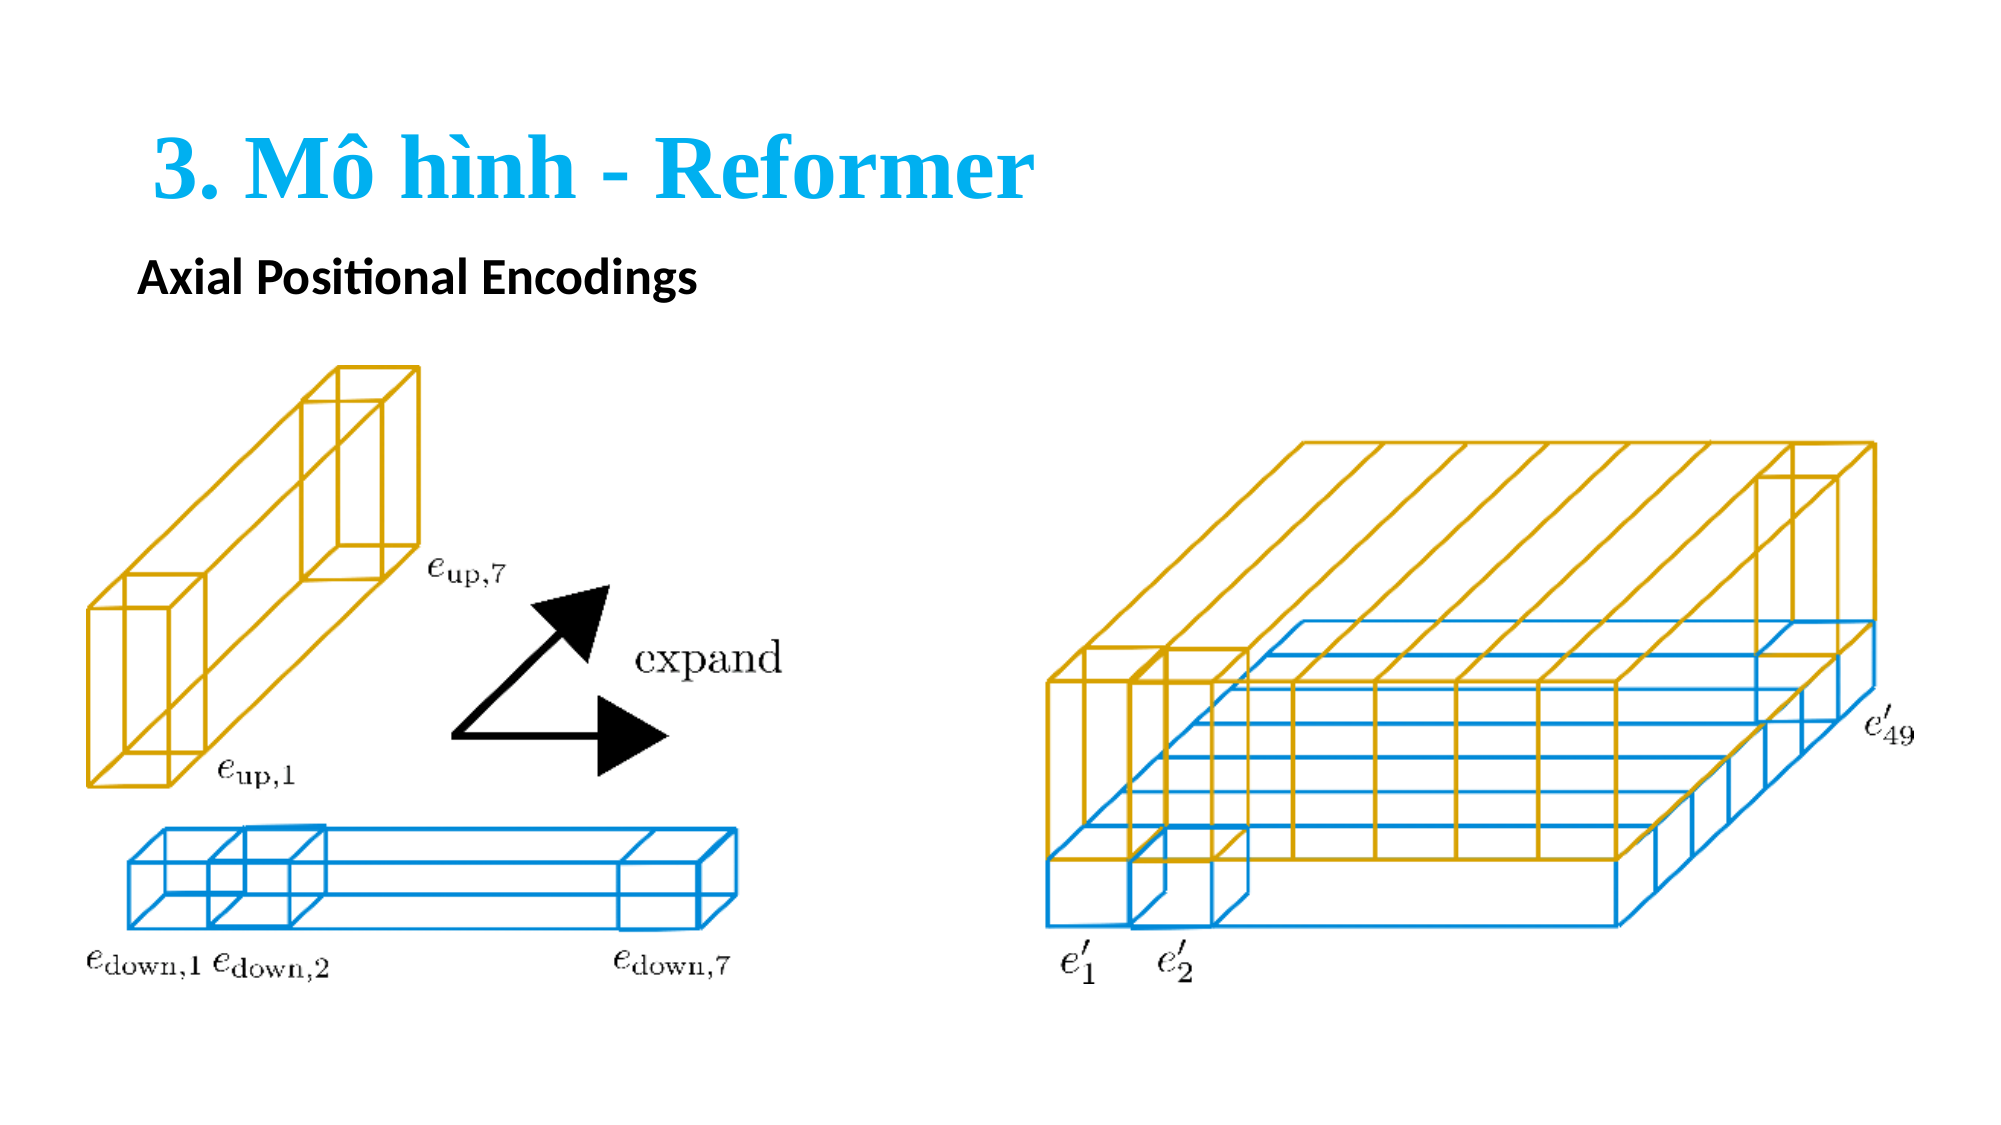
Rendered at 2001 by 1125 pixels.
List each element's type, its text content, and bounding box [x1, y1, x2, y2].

text_box Axial Positional Encodings [122, 227, 741, 320]
picture [86, 365, 1914, 984]
title 3. Mô hình - Reformer [137, 59, 1863, 278]
